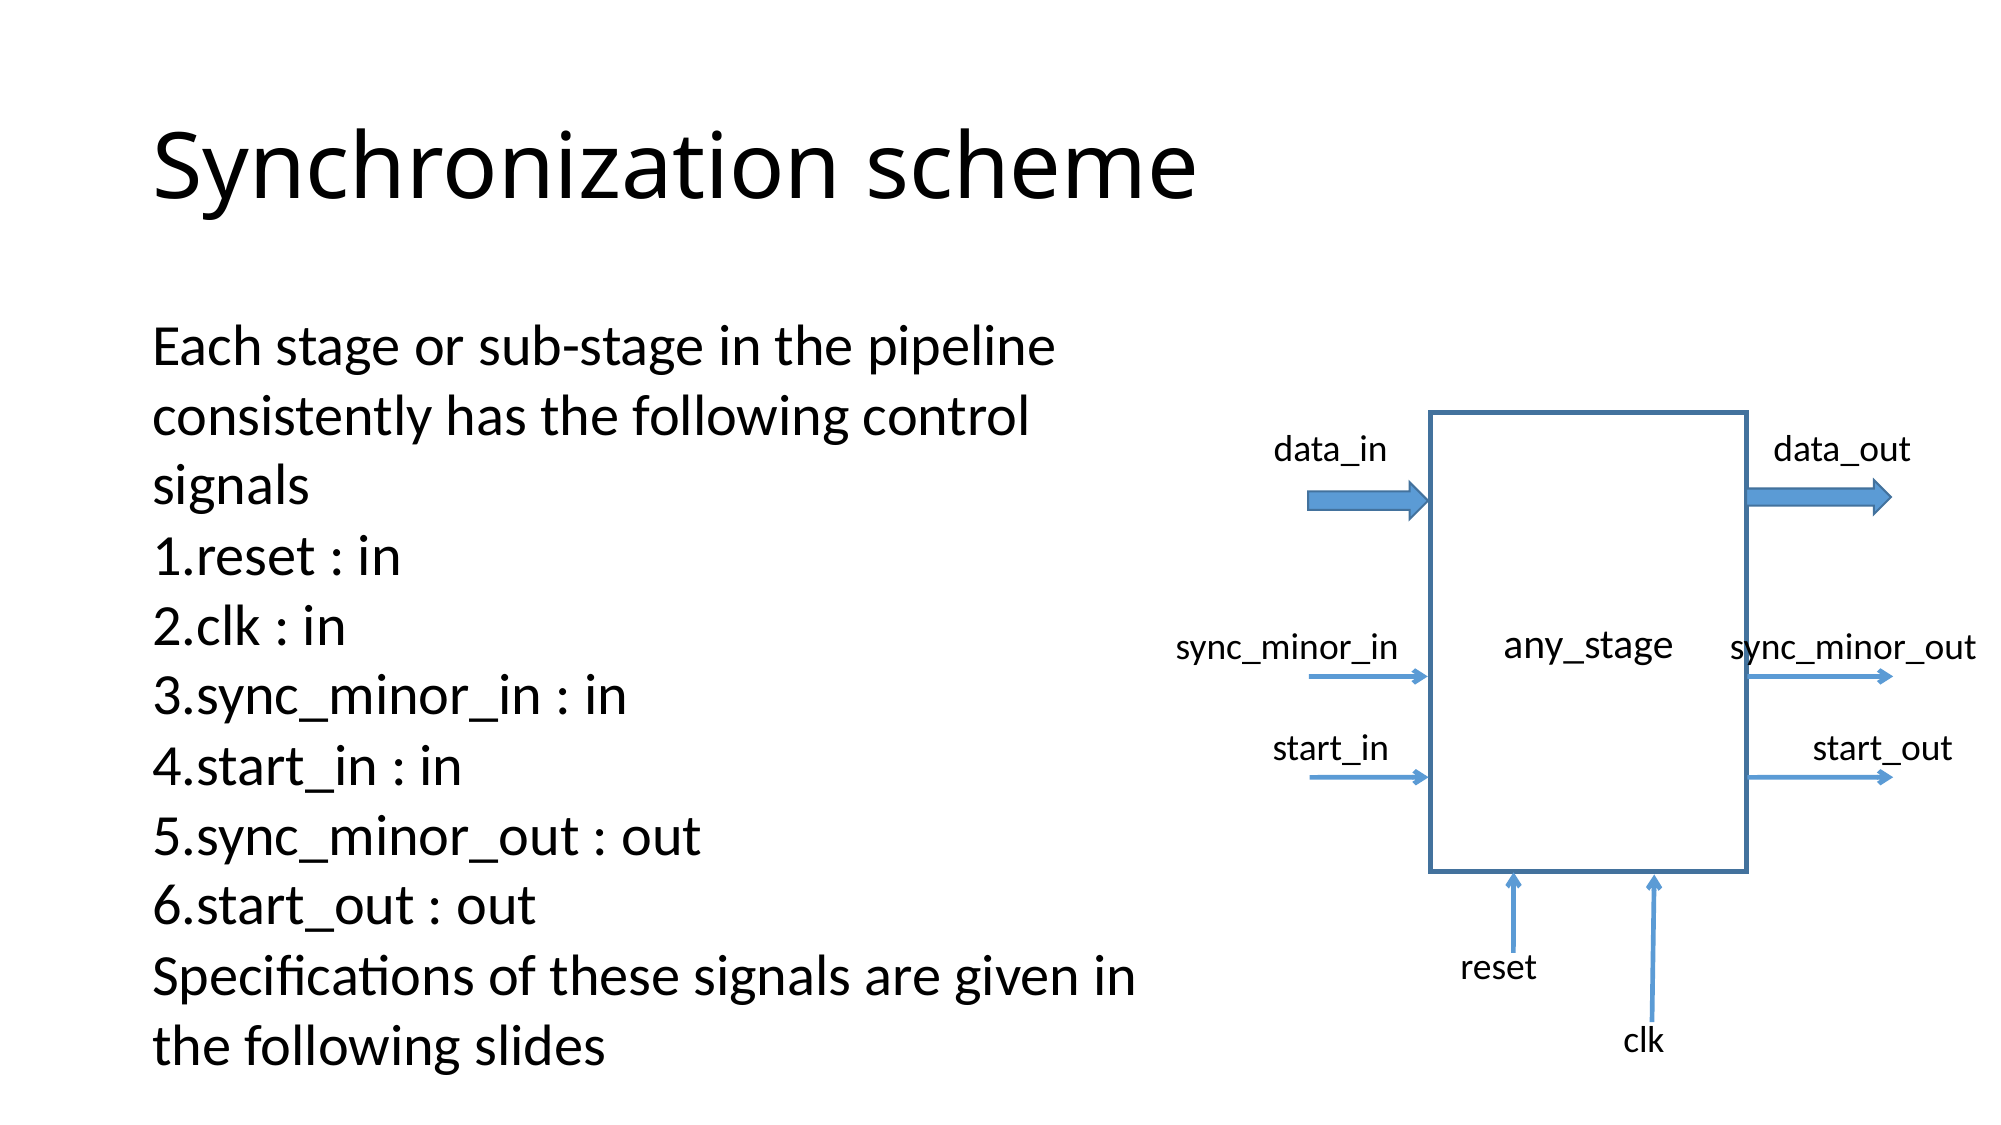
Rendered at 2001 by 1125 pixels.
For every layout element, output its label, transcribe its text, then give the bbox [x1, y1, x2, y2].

text_box start_out [1797, 715, 1996, 776]
text_box Synchronization scheme [137, 59, 1863, 278]
text_box clk [1608, 1007, 1691, 1068]
text_box [1308, 482, 1429, 520]
text_box [1309, 776, 1429, 785]
text_box [1747, 674, 1894, 684]
text_box data_out [1758, 416, 1953, 476]
text_box sync_minor_out [1714, 614, 2000, 674]
text_box reset [1445, 934, 1570, 995]
text_box [1746, 479, 1891, 515]
text_box data_in [1258, 416, 1426, 476]
text_box sync_minor_in [1160, 614, 1458, 674]
text_box [1506, 872, 1521, 953]
text_box [1308, 674, 1428, 684]
text_box Each stage or sub-stage in the pipeline consistently has the following control signals reset : in clk : in sync_minor_in : in start_in : in sync_minor_out : out start_out : out Specifications of these signals are given in the following slides [137, 299, 1195, 1014]
text_box start_in [1257, 715, 1428, 776]
text_box any_stage [1430, 412, 1747, 872]
